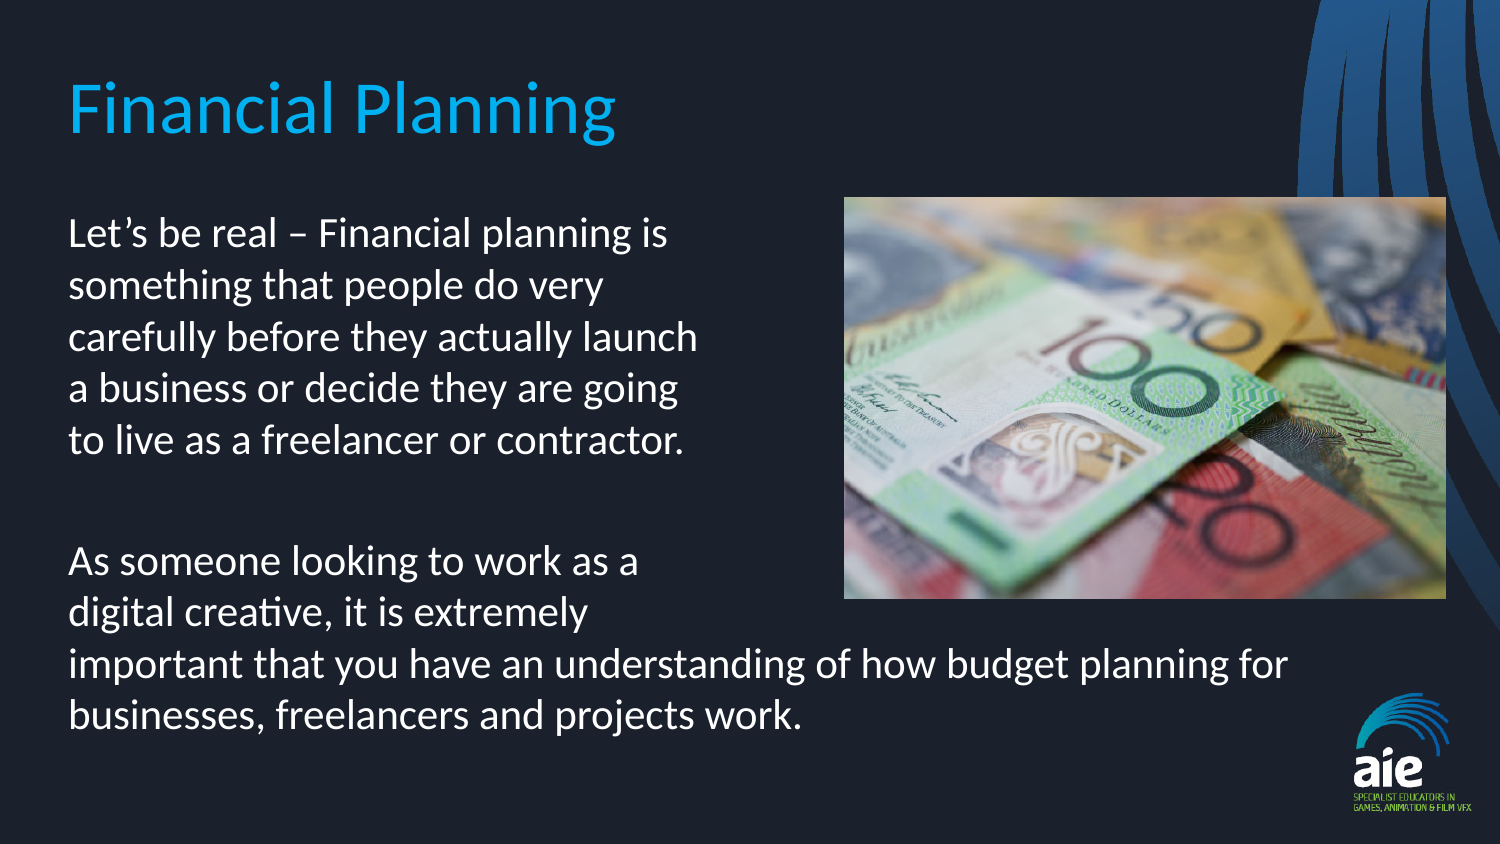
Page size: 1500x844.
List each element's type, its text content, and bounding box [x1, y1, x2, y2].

title Financial Planning [53, 33, 1425, 175]
list Let’s be real – Financial planning is something that people do very carefully before they actually launch a business or decide they are going to live as a freelancer or contractor. As someone looking to work as a digital creative, it is extremely important that you have an understanding of how budget planning for businesses, freelancers and projects work. [53, 197, 1377, 753]
picture [0, 0, 1500, 844]
